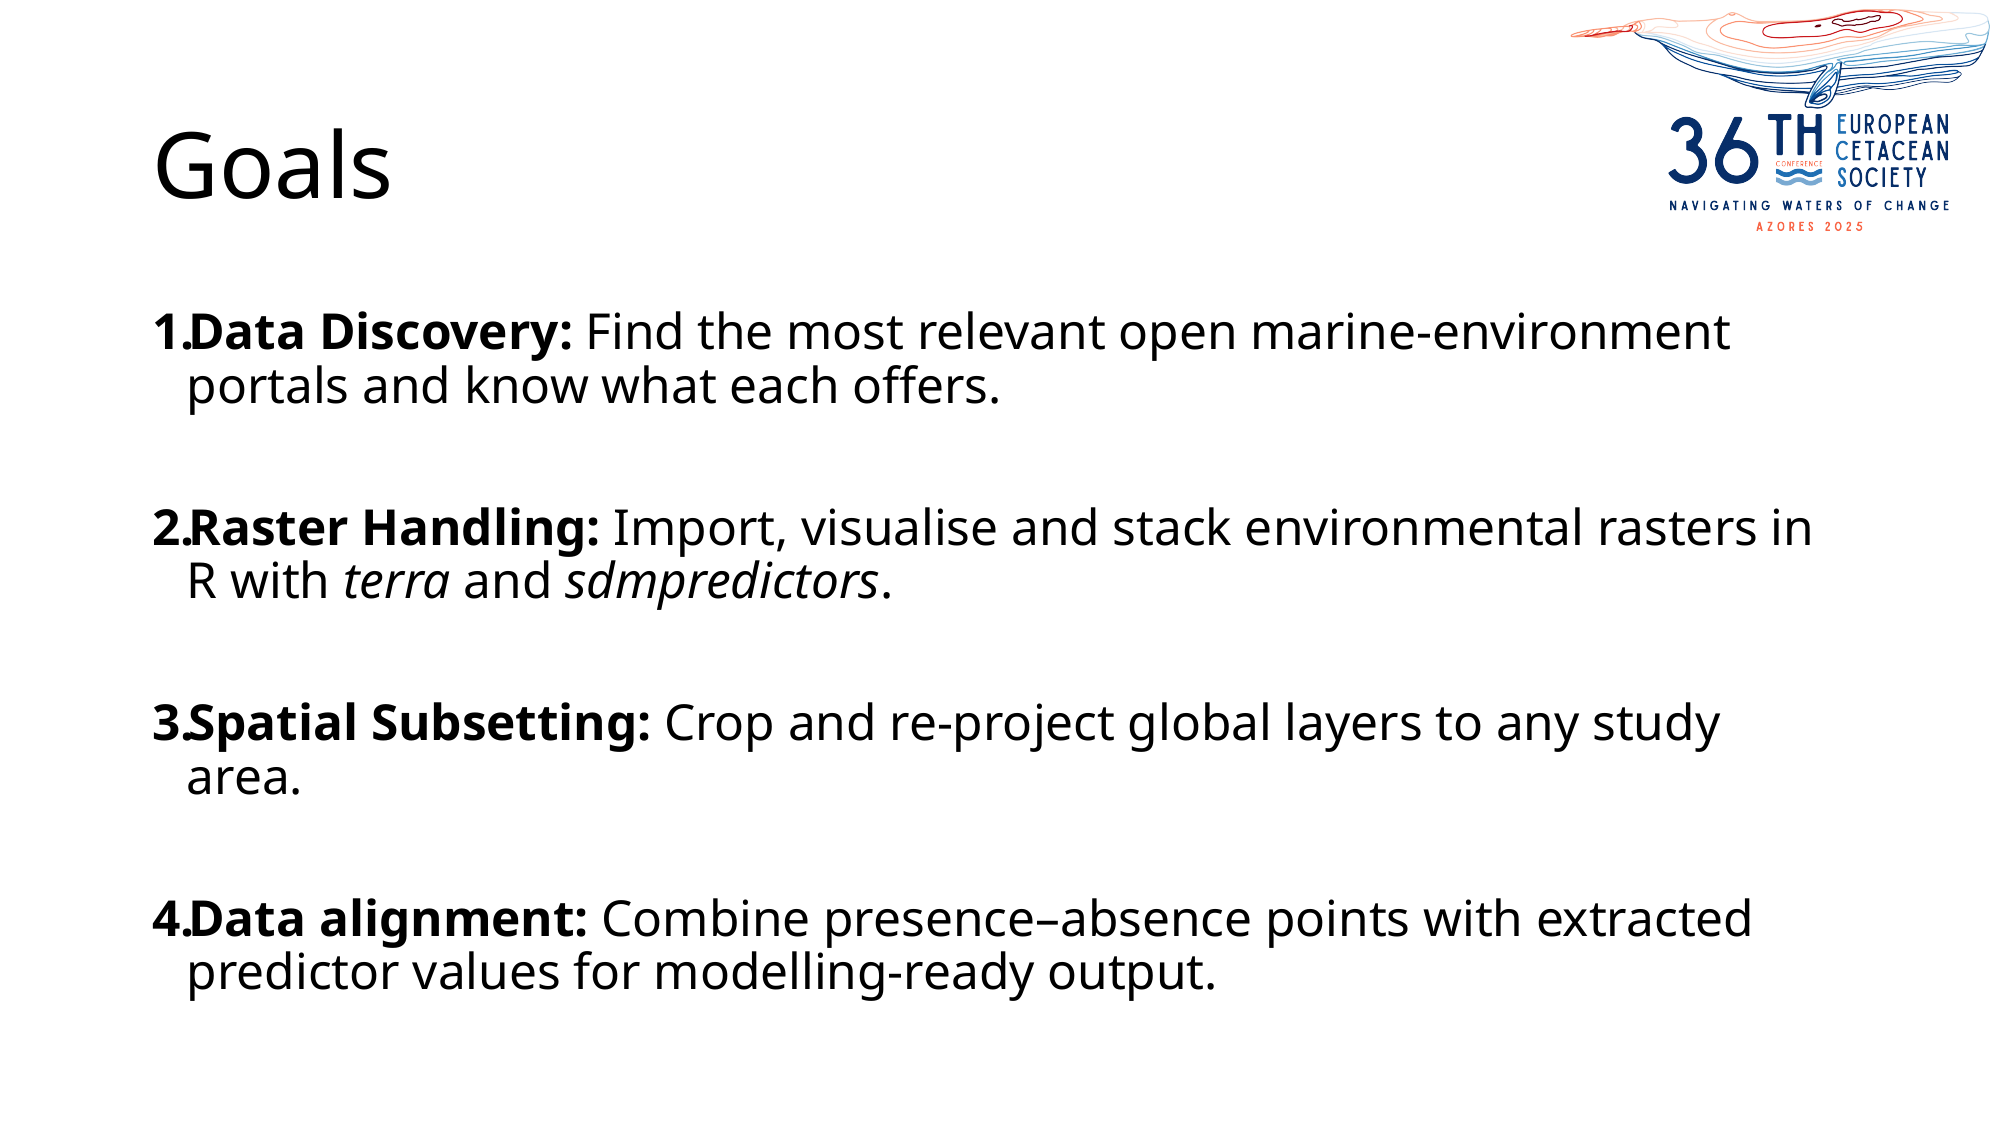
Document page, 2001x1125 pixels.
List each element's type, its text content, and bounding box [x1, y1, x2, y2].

title Goals [137, 59, 1863, 278]
picture [1559, 0, 2000, 242]
list Data Discovery: Find the most relevant open marine-environment portals and know what each offers. Raster Handling: Import, visualise and stack environmental rasters in R with terra and sdmpredictors. Spatial Subsetting: Crop and re-project global layers to any study area. Data alignment: Combine presence–absence points with extracted predictor values for modelling-ready output. [137, 299, 1863, 1014]
